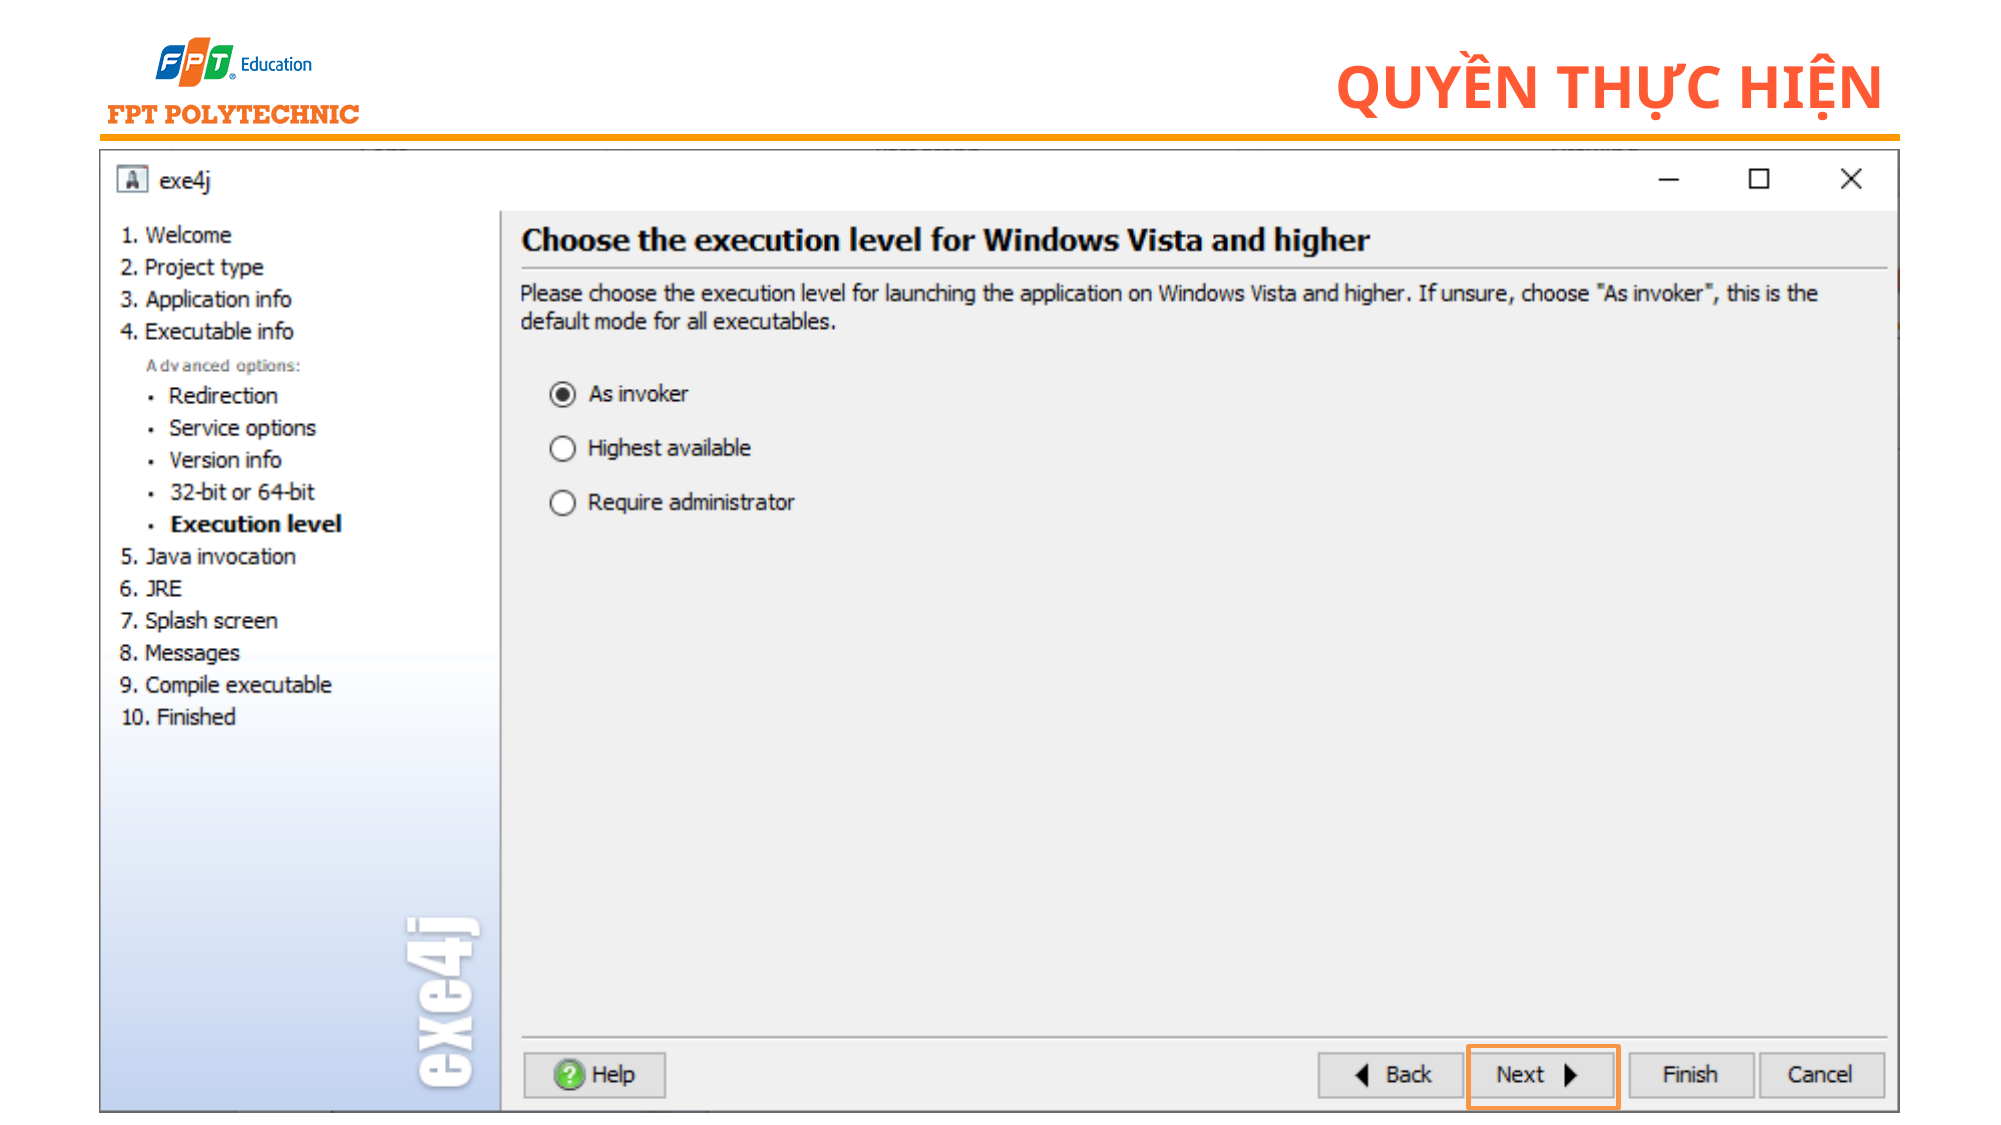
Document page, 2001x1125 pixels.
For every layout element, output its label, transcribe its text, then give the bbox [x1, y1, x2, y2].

title Quyền thực hiện [366, 45, 1900, 125]
picture [99, 149, 1901, 1113]
picture [99, 25, 367, 143]
